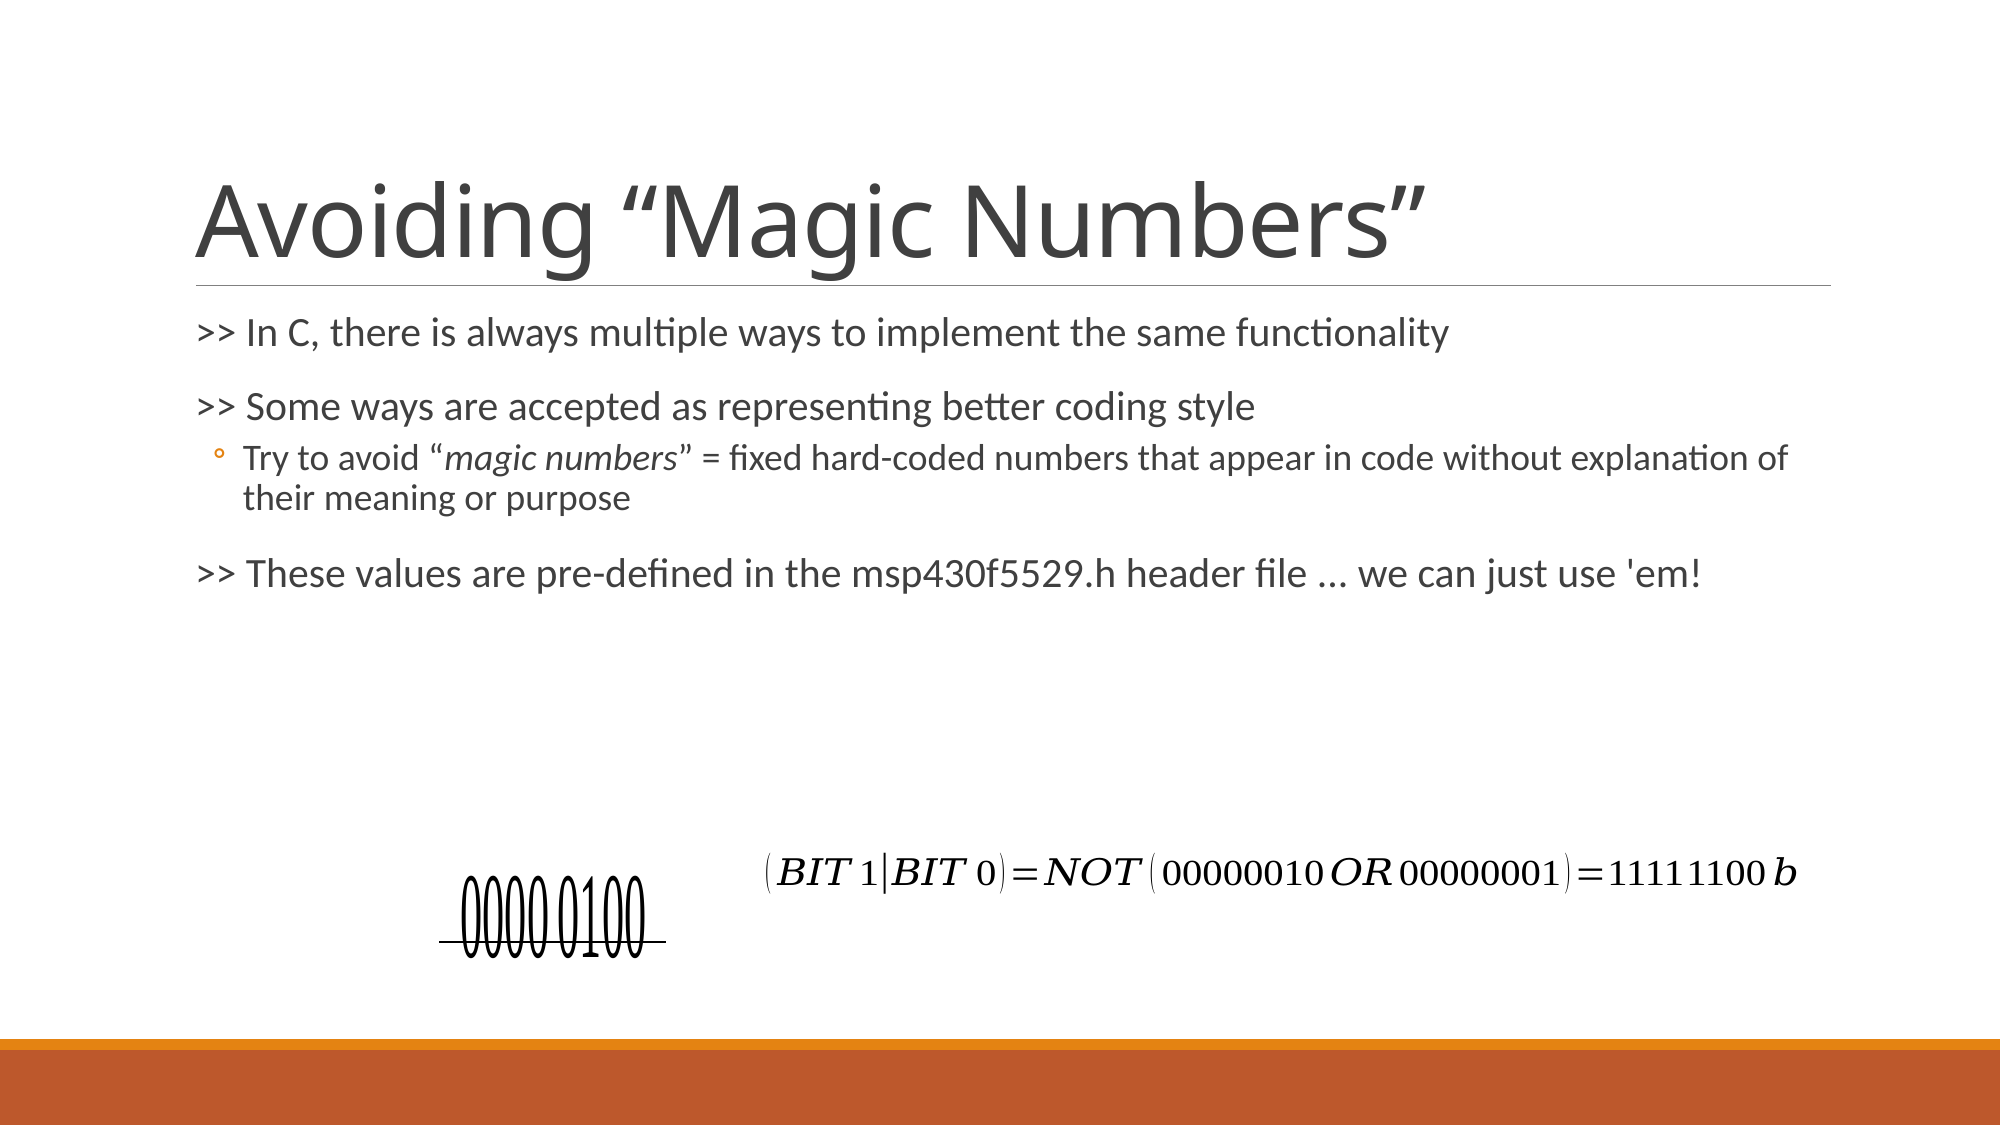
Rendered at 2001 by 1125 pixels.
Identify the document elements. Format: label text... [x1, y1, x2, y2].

title Avoiding “Magic Numbers” [180, 47, 1830, 285]
